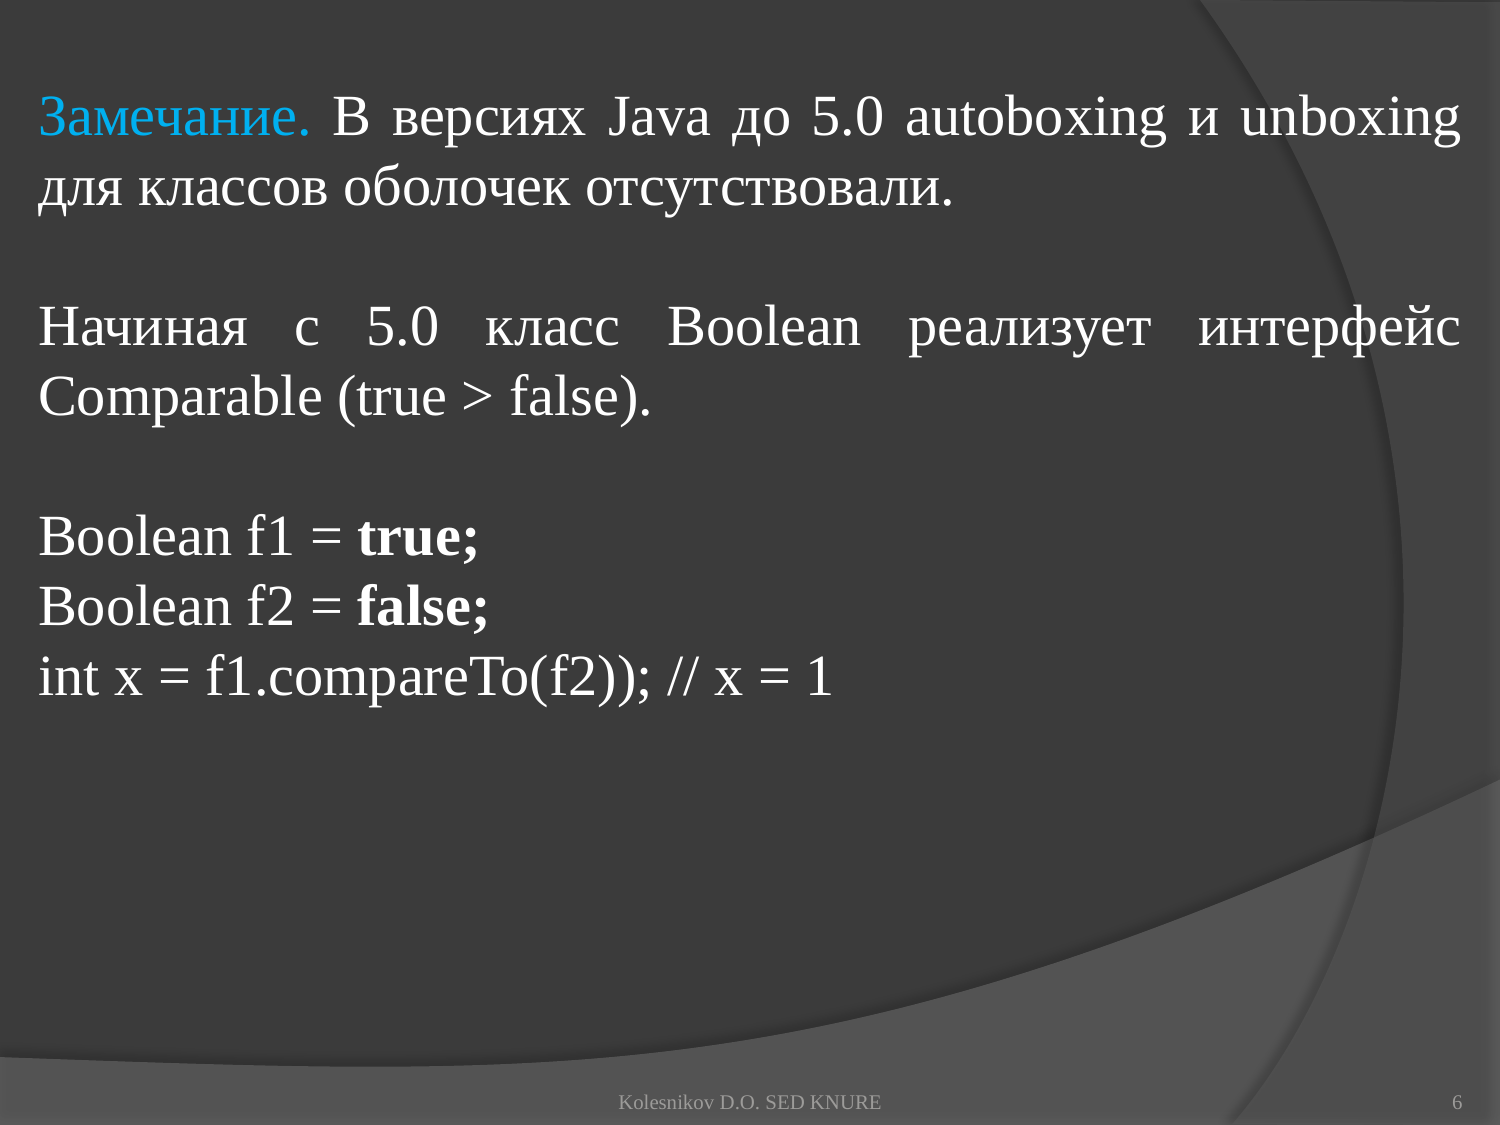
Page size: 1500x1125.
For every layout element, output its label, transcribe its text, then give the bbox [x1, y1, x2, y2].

text_box Замечание. В версиях Java до 5.0 autoboxing и unboxing для классов оболочек отсутствовали. Начиная с 5.0 класс Boolean реализует интерфейс Comparable (true > false). Boolean f1 = true; Boolean f2 = false; int x = f1.compareTo(f2)); // x = 1 [23, 0, 1477, 715]
slide_number 6 [1337, 1053, 1463, 1114]
footer Kolesnikov D.O. SED KNURE [512, 1053, 988, 1114]
